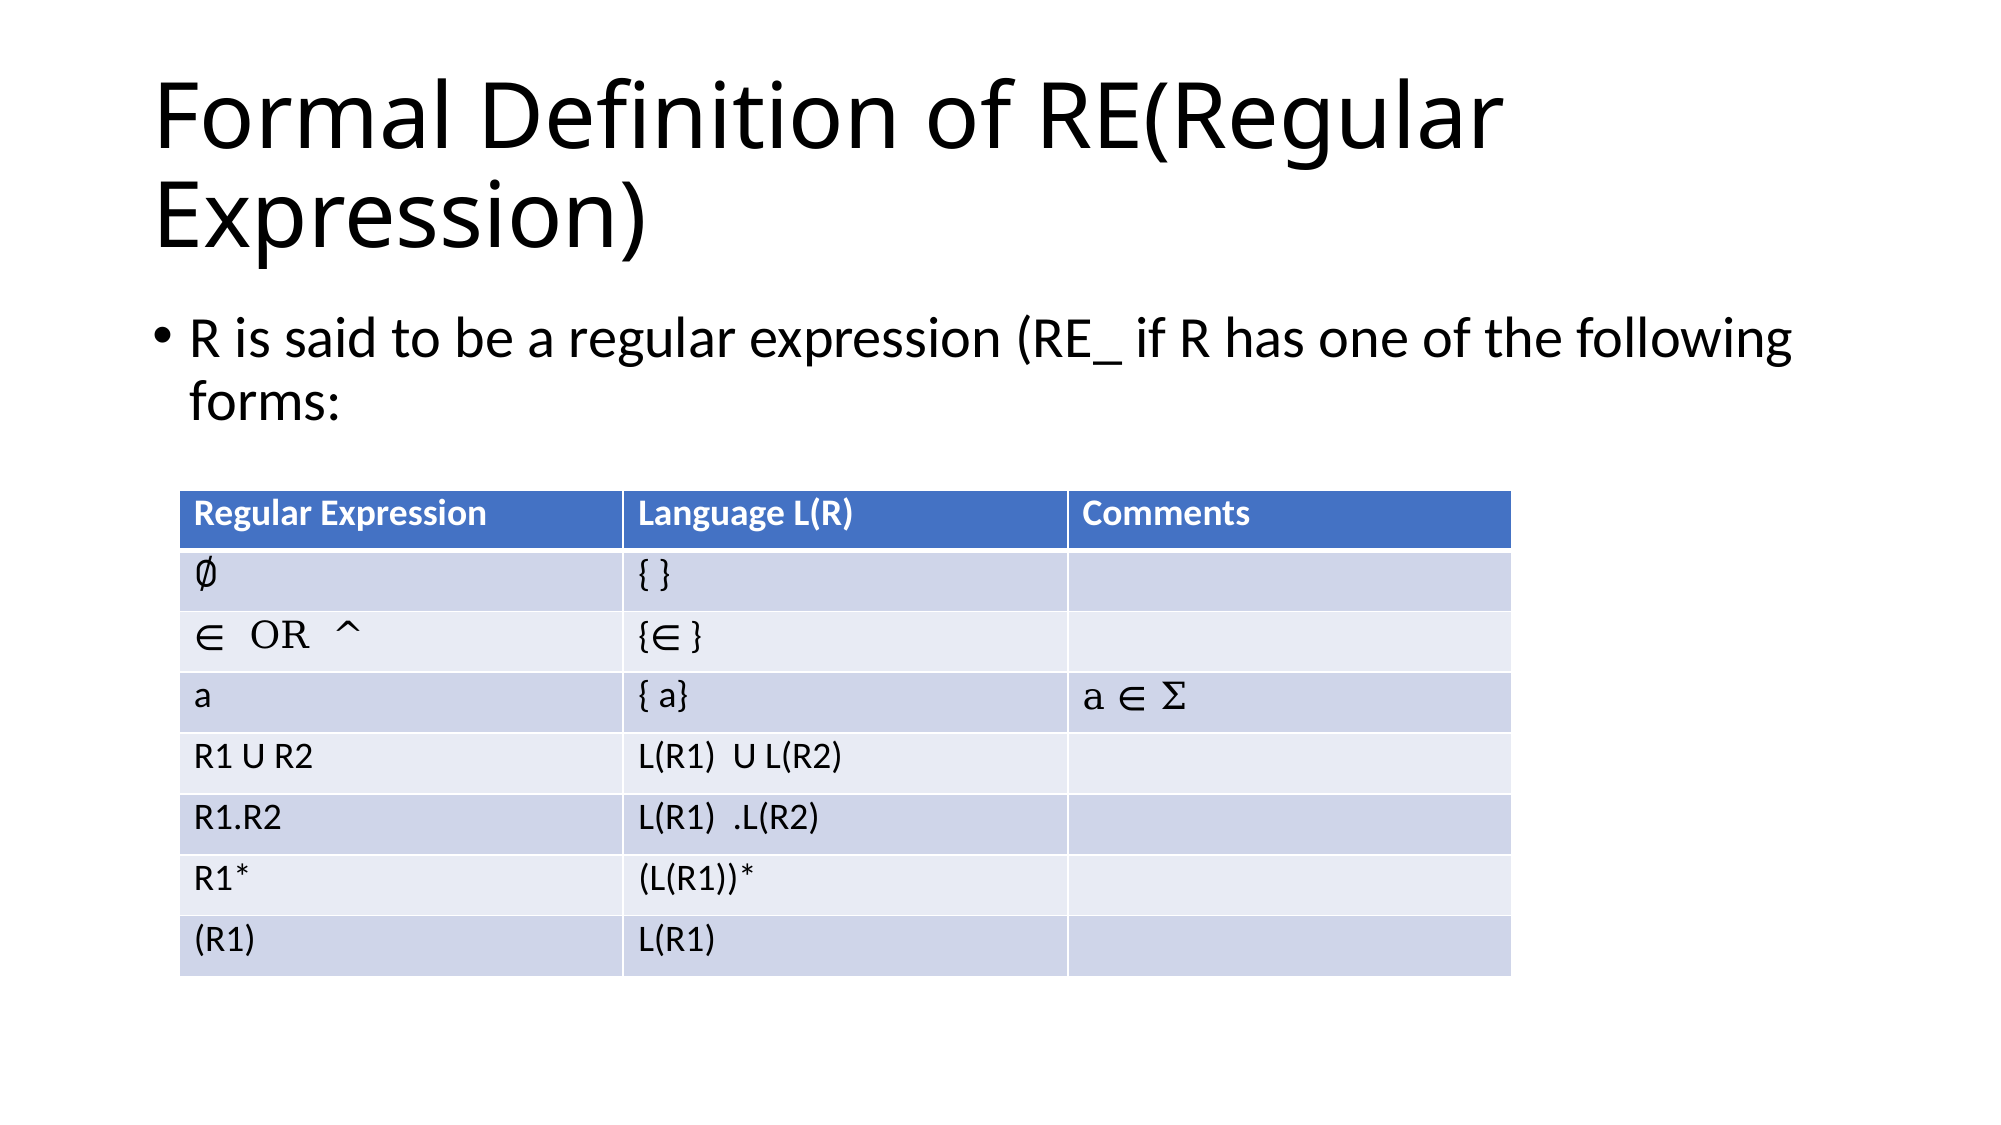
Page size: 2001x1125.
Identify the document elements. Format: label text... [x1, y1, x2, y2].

table_cell [1069, 612, 1511, 671]
table_cell L(R1) [624, 916, 1067, 976]
table_cell R1 U R2 [180, 734, 622, 793]
table_header Language L(R) [624, 491, 1067, 548]
table_cell [1069, 856, 1511, 915]
table_header Comments [1069, 491, 1511, 548]
table_cell [1069, 734, 1511, 793]
table_cell [1069, 795, 1511, 854]
table_cell (L(R1))* [624, 856, 1067, 915]
table_cell ∊ OR ^ [180, 612, 622, 671]
list R is said to be a regular expression (RE_ if R has one of the following forms: [137, 299, 1863, 1014]
table_cell (R1) [180, 916, 622, 976]
table_cell { a} [624, 673, 1067, 732]
table_cell [1069, 553, 1511, 611]
title Formal Definition of RE(Regular Expression) [137, 59, 1863, 278]
table_cell { } [624, 553, 1067, 611]
table_cell {∊ } [624, 612, 1067, 671]
table_cell a [180, 673, 622, 732]
table_cell R1* [180, 856, 622, 915]
table_cell a ∈ Σ [1069, 673, 1511, 732]
table_cell [1069, 916, 1511, 976]
table_cell ∅ [180, 553, 622, 611]
table_header Regular Expression [180, 491, 622, 548]
table_cell R1.R2 [180, 795, 622, 854]
table_cell L(R1) U L(R2) [624, 734, 1067, 793]
table_cell L(R1) .L(R2) [624, 795, 1067, 854]
